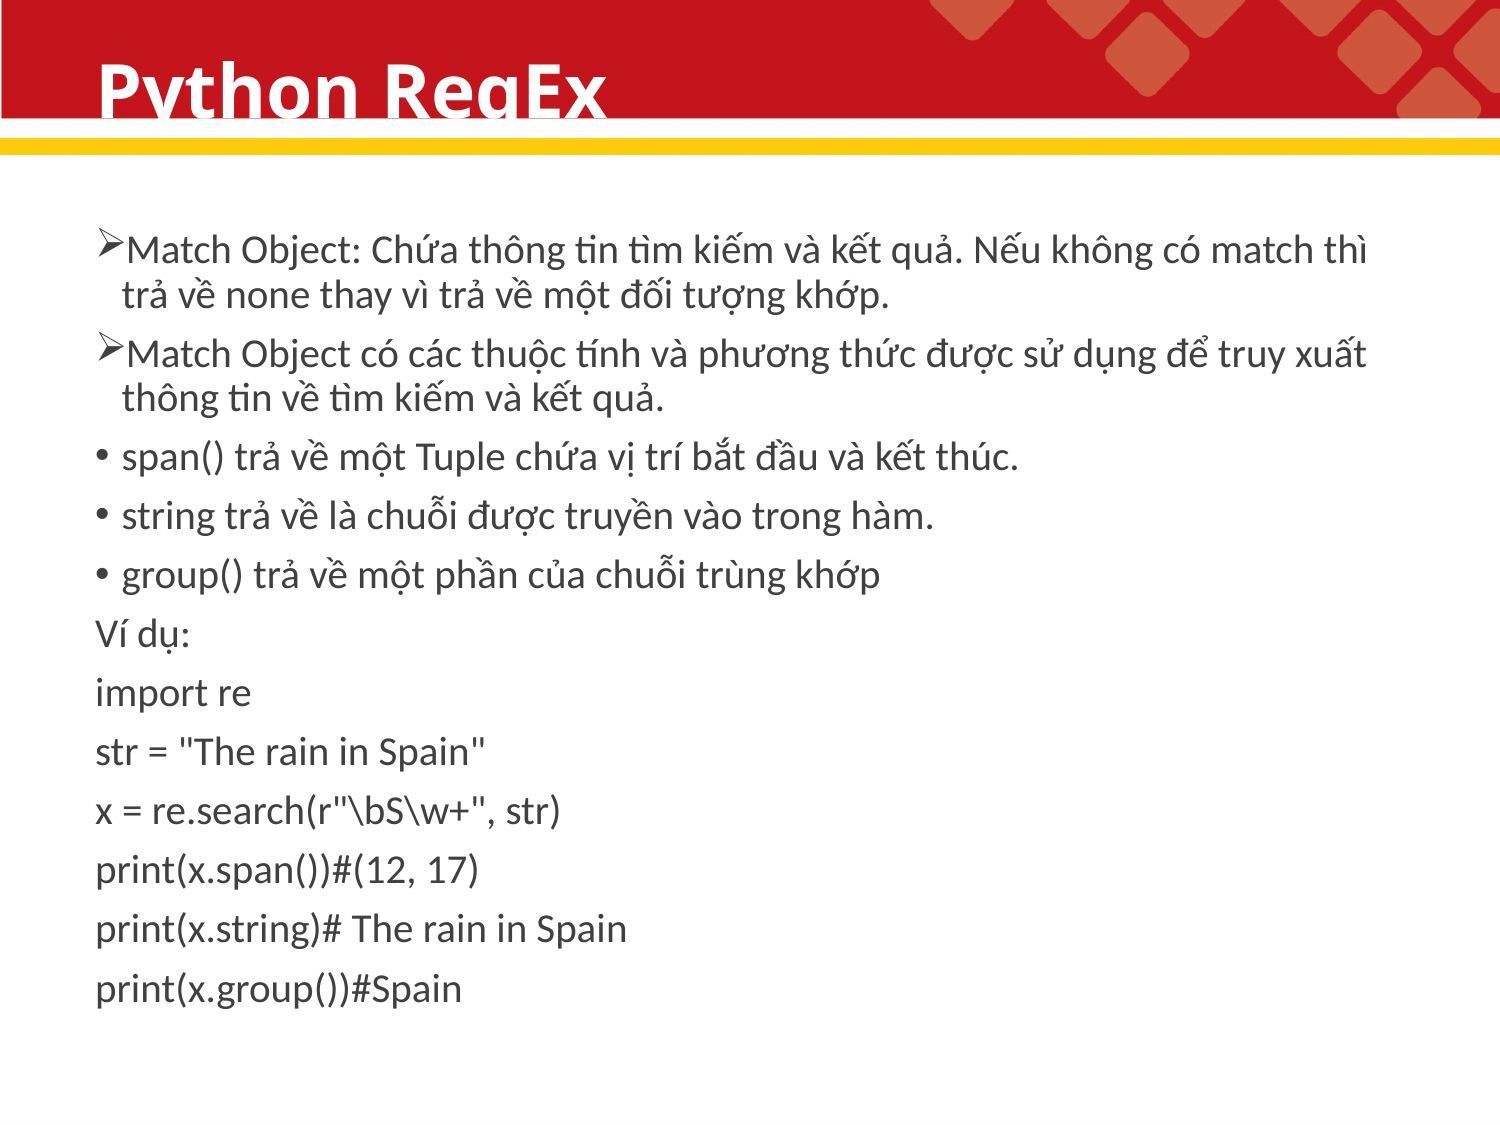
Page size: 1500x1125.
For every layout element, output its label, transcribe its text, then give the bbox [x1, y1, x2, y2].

picture [0, 0, 1500, 1125]
list Match Object: Chứa thông tin tìm kiếm và kết quả. Nếu không có match thì trả về none thay vì trả về một đối tượng khớp. Match Object có các thuộc tính và phương thức được sử dụng để truy xuất thông tin về tìm kiếm và kết quả. span() trả về một Tuple chứa vị trí bắt đầu và kết thúc. string trả về là chuỗi được truyền vào trong hàm. group() trả về một phần của chuỗi trùng khớp Ví dụ: import re str = "The rain in Spain" x = re.search(r"\bS\w+", str) print(x.span())#(12, 17) print(x.string)# The rain in Spain print(x.group())#Spain [80, 220, 1397, 1025]
title Python RegEx [80, 0, 1397, 204]
